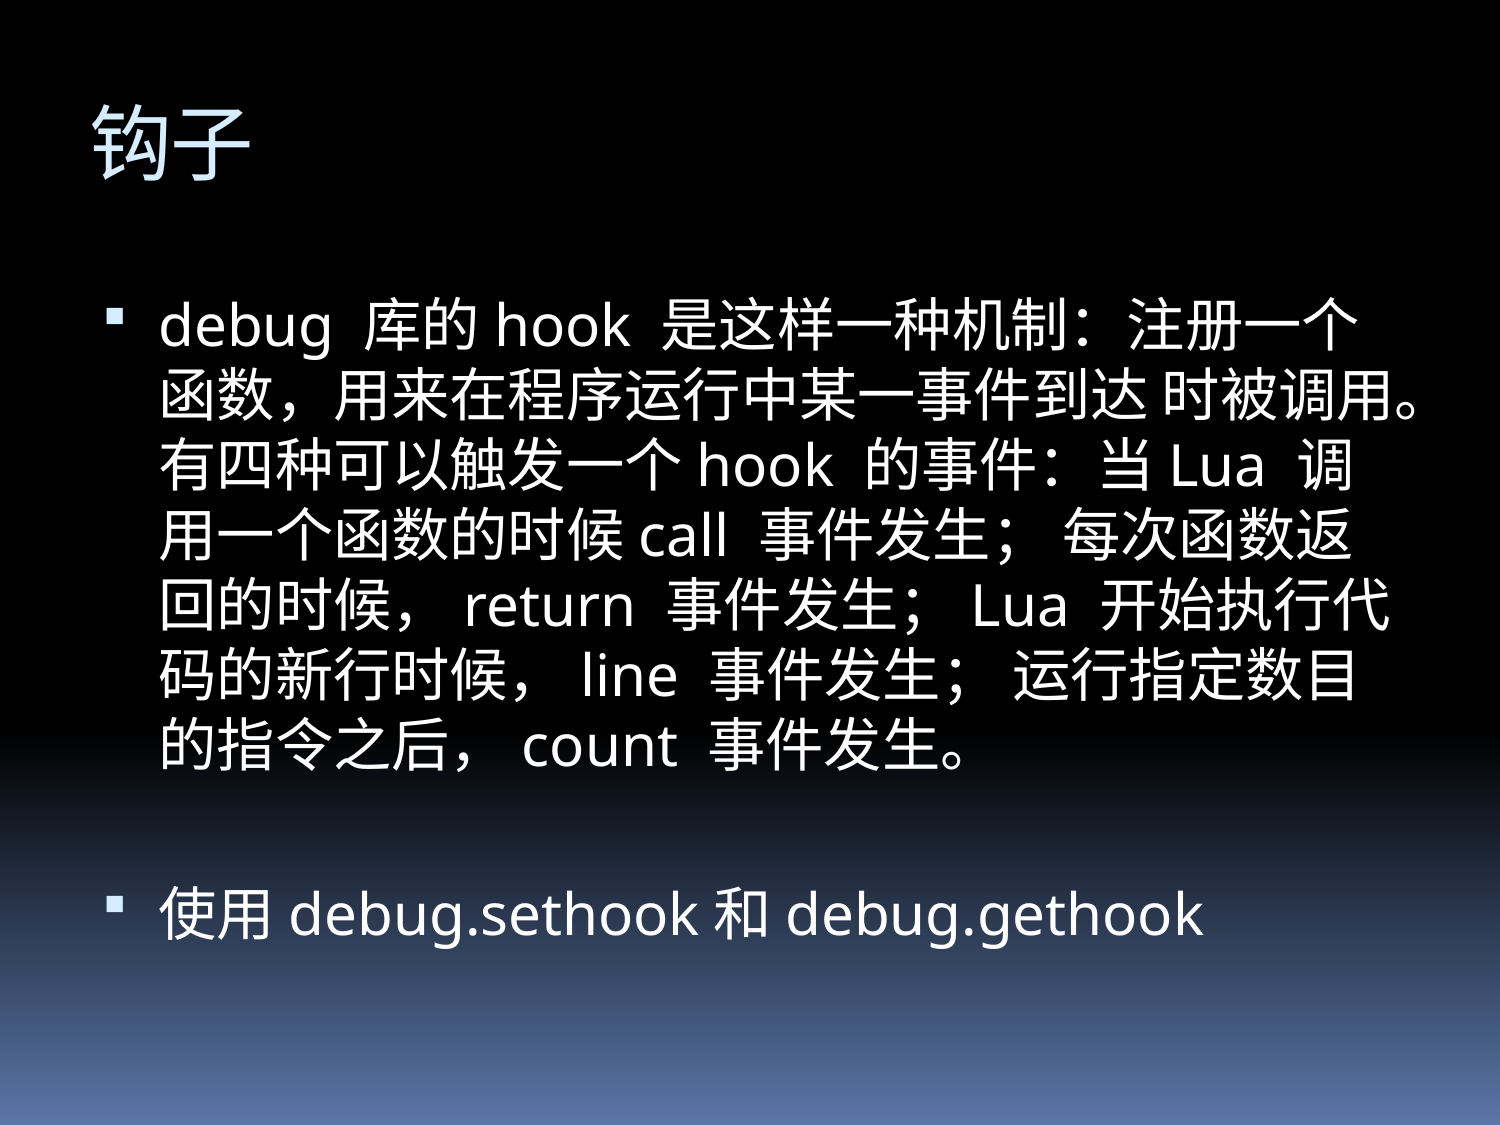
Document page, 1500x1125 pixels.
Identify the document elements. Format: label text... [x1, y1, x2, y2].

list debug 库的hook 是这样一种机制：注册一个函数，用来在程序运行中某一事件到达 时被调用。有四种可以触发一个hook 的事件：当Lua 调用一个函数的时候call 事件发生； 每次函数返回的时候，return 事件发生；Lua 开始执行代码的新行时候，line 事件发生； 运行指定数目的指令之后，count 事件发生。 使用debug.sethook和debug.gethook [76, 281, 1418, 1043]
title 钩子 [75, 83, 1425, 234]
